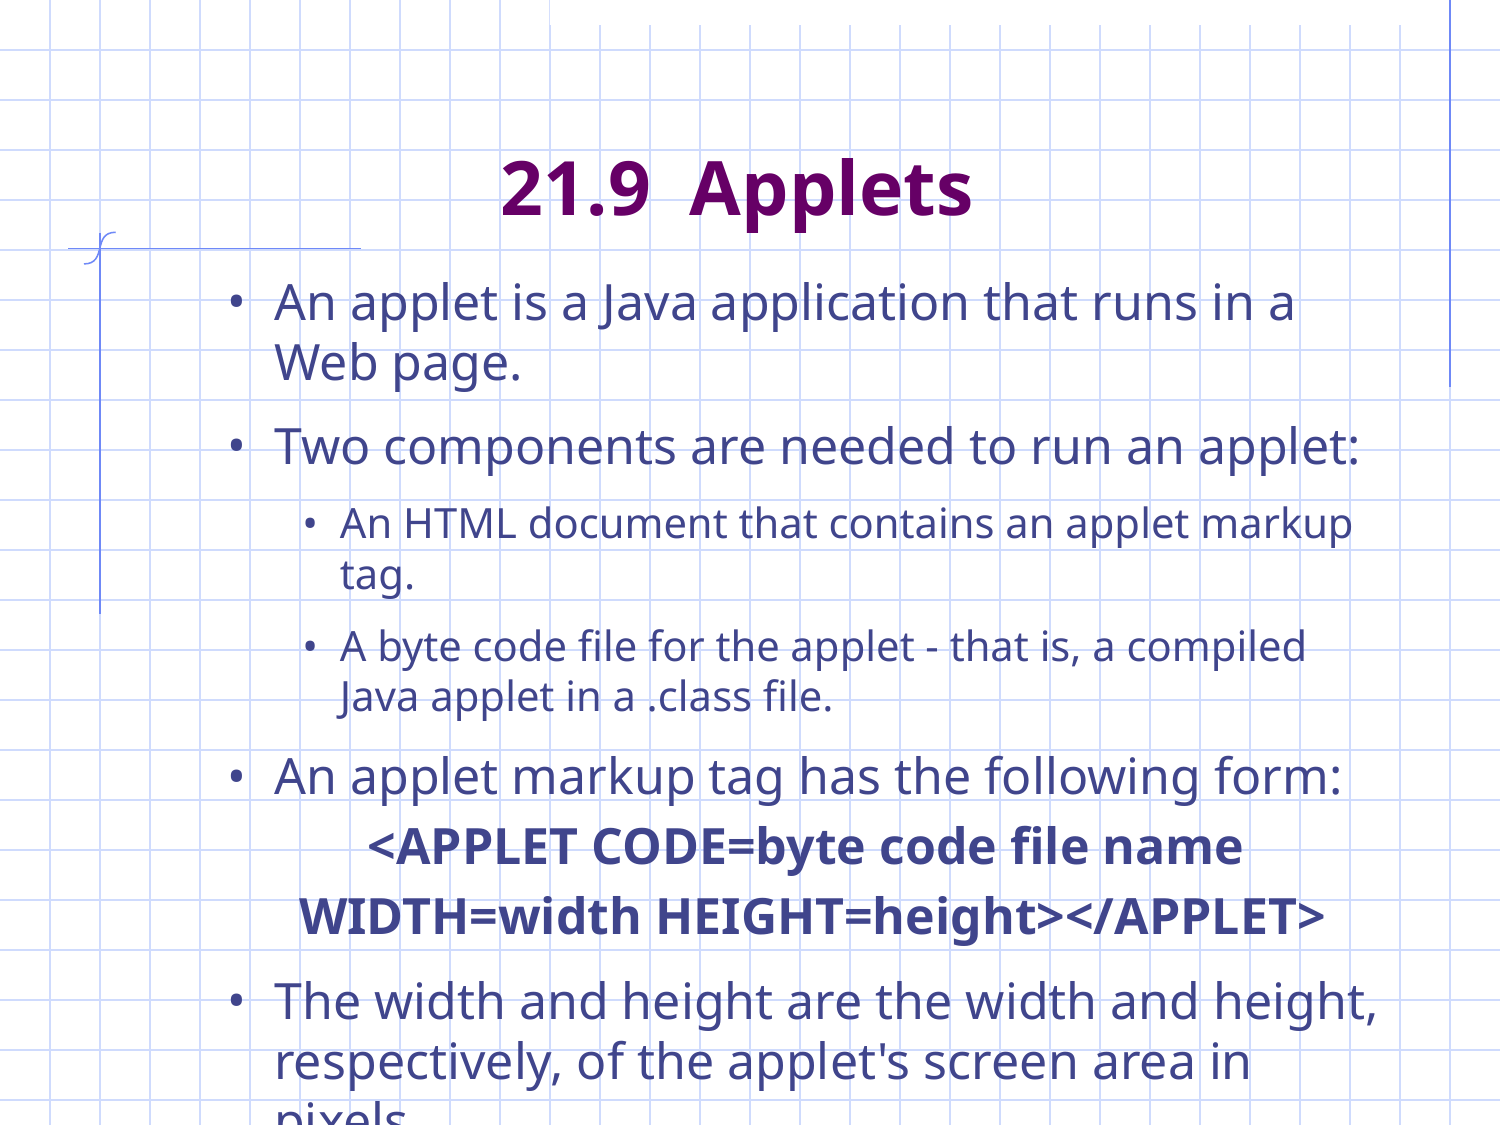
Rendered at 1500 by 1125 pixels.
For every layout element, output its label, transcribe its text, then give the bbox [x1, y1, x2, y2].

list An applet is a Java application that runs in a Web page. Two components are needed to run an applet: An HTML document that contains an applet markup tag. A byte code file for the applet - that is, a compiled Java applet in a .class file. An applet markup tag has the following form: <APPLET CODE=byte code file name WIDTH=width HEIGHT=height></APPLET> The width and height are the width and height, respectively, of the applet's screen area in pixels. [137, 262, 1413, 1088]
title 21.9 Applets [99, 50, 1375, 238]
